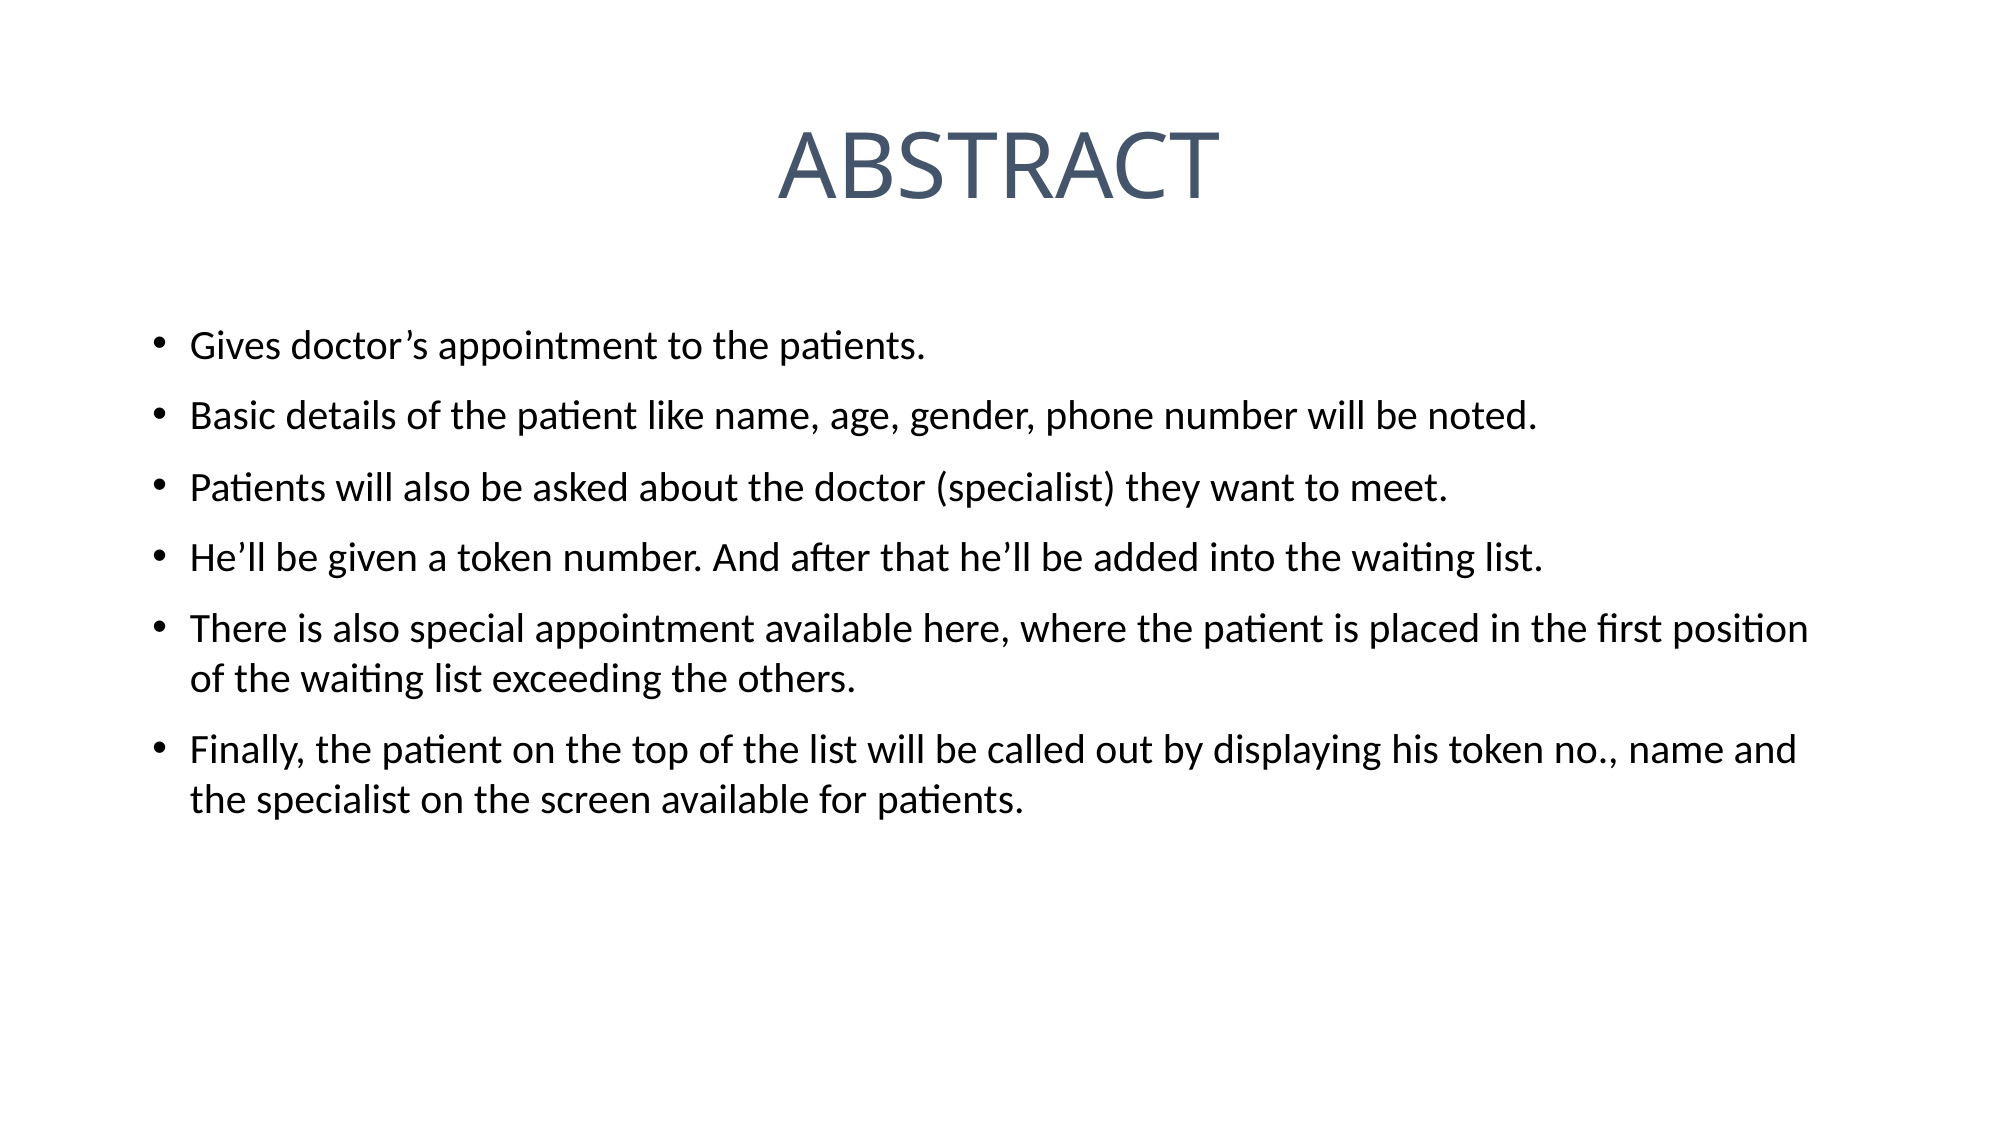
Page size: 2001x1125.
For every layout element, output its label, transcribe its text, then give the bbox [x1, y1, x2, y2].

list Gives doctor’s appointment to the patients. Basic details of the patient like name, age, gender, phone number will be noted. Patients will also be asked about the doctor (specialist) they want to meet. He’ll be given a token number. And after that he’ll be added into the waiting list. There is also special appointment available here, where the patient is placed in the first position of the waiting list exceeding the others. Finally, the patient on the top of the list will be called out by displaying his token no., name and the specialist on the screen available for patients. [137, 309, 1863, 949]
title ABSTRACT [137, 59, 1863, 278]
